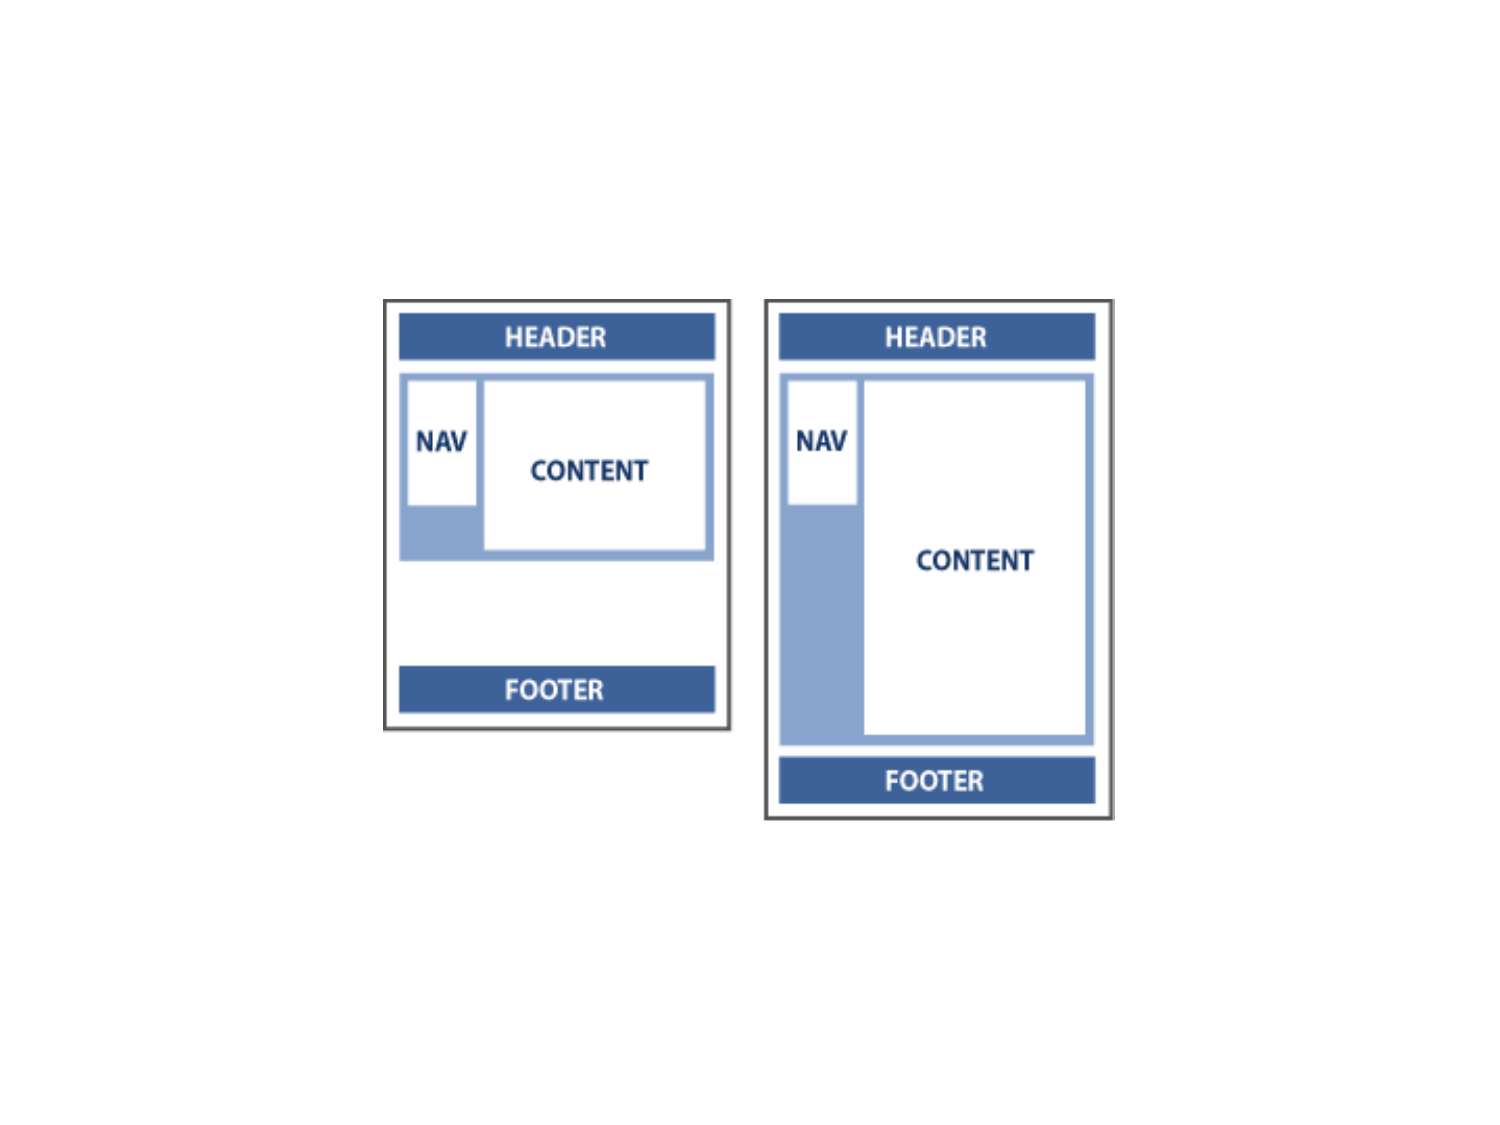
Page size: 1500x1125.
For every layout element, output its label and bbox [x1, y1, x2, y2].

picture [383, 299, 1115, 824]
